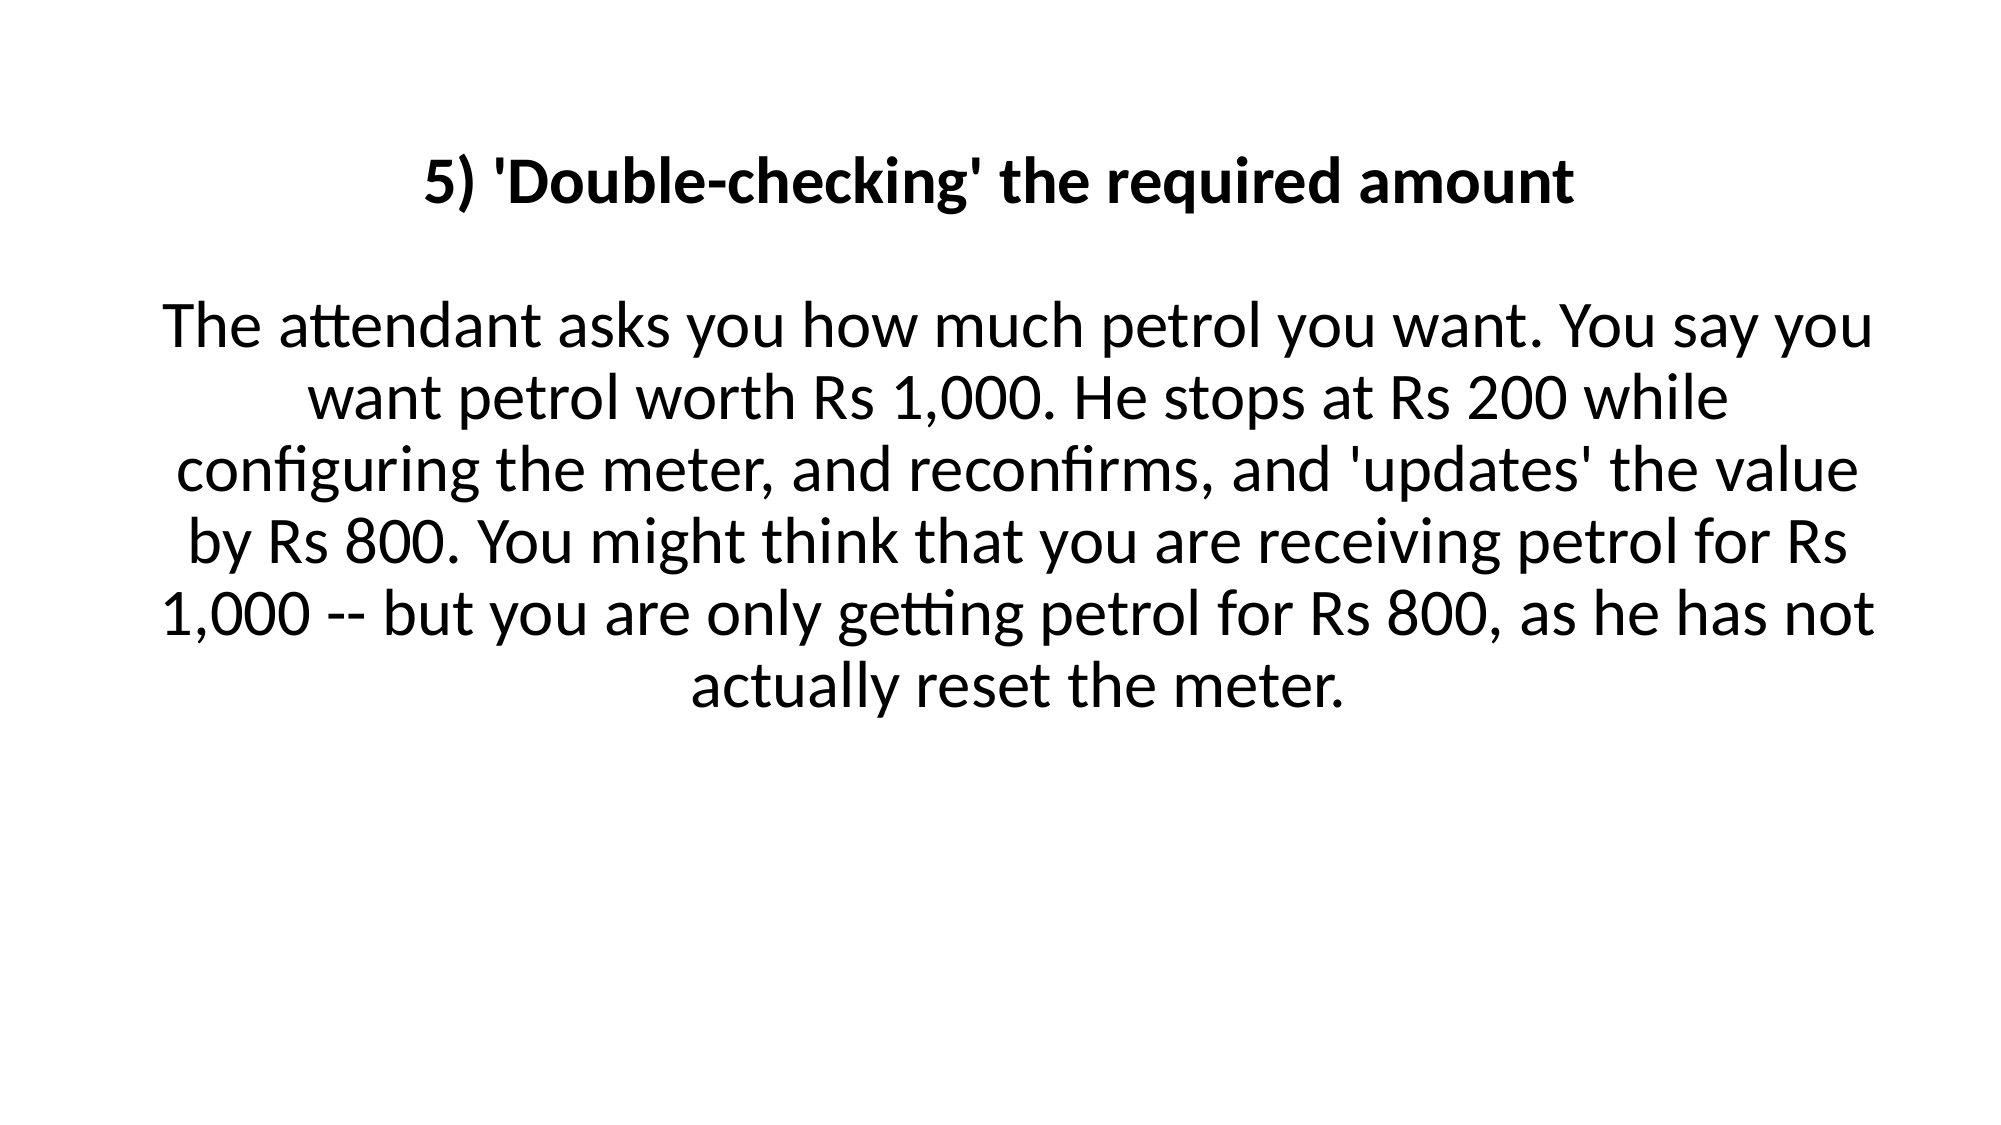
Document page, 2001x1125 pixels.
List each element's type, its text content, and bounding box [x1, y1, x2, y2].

list 5) 'Double-checking' the required amount The attendant asks you how much petrol you want. You say you want petrol worth Rs 1,000. He stops at Rs 200 while configuring the meter, and reconfirms, and 'updates' the value by Rs 800. You might think that you are receiving petrol for Rs 1,000 -- but you are only getting petrol for Rs 800, as he has not actually reset the meter. [99, 37, 1900, 1005]
